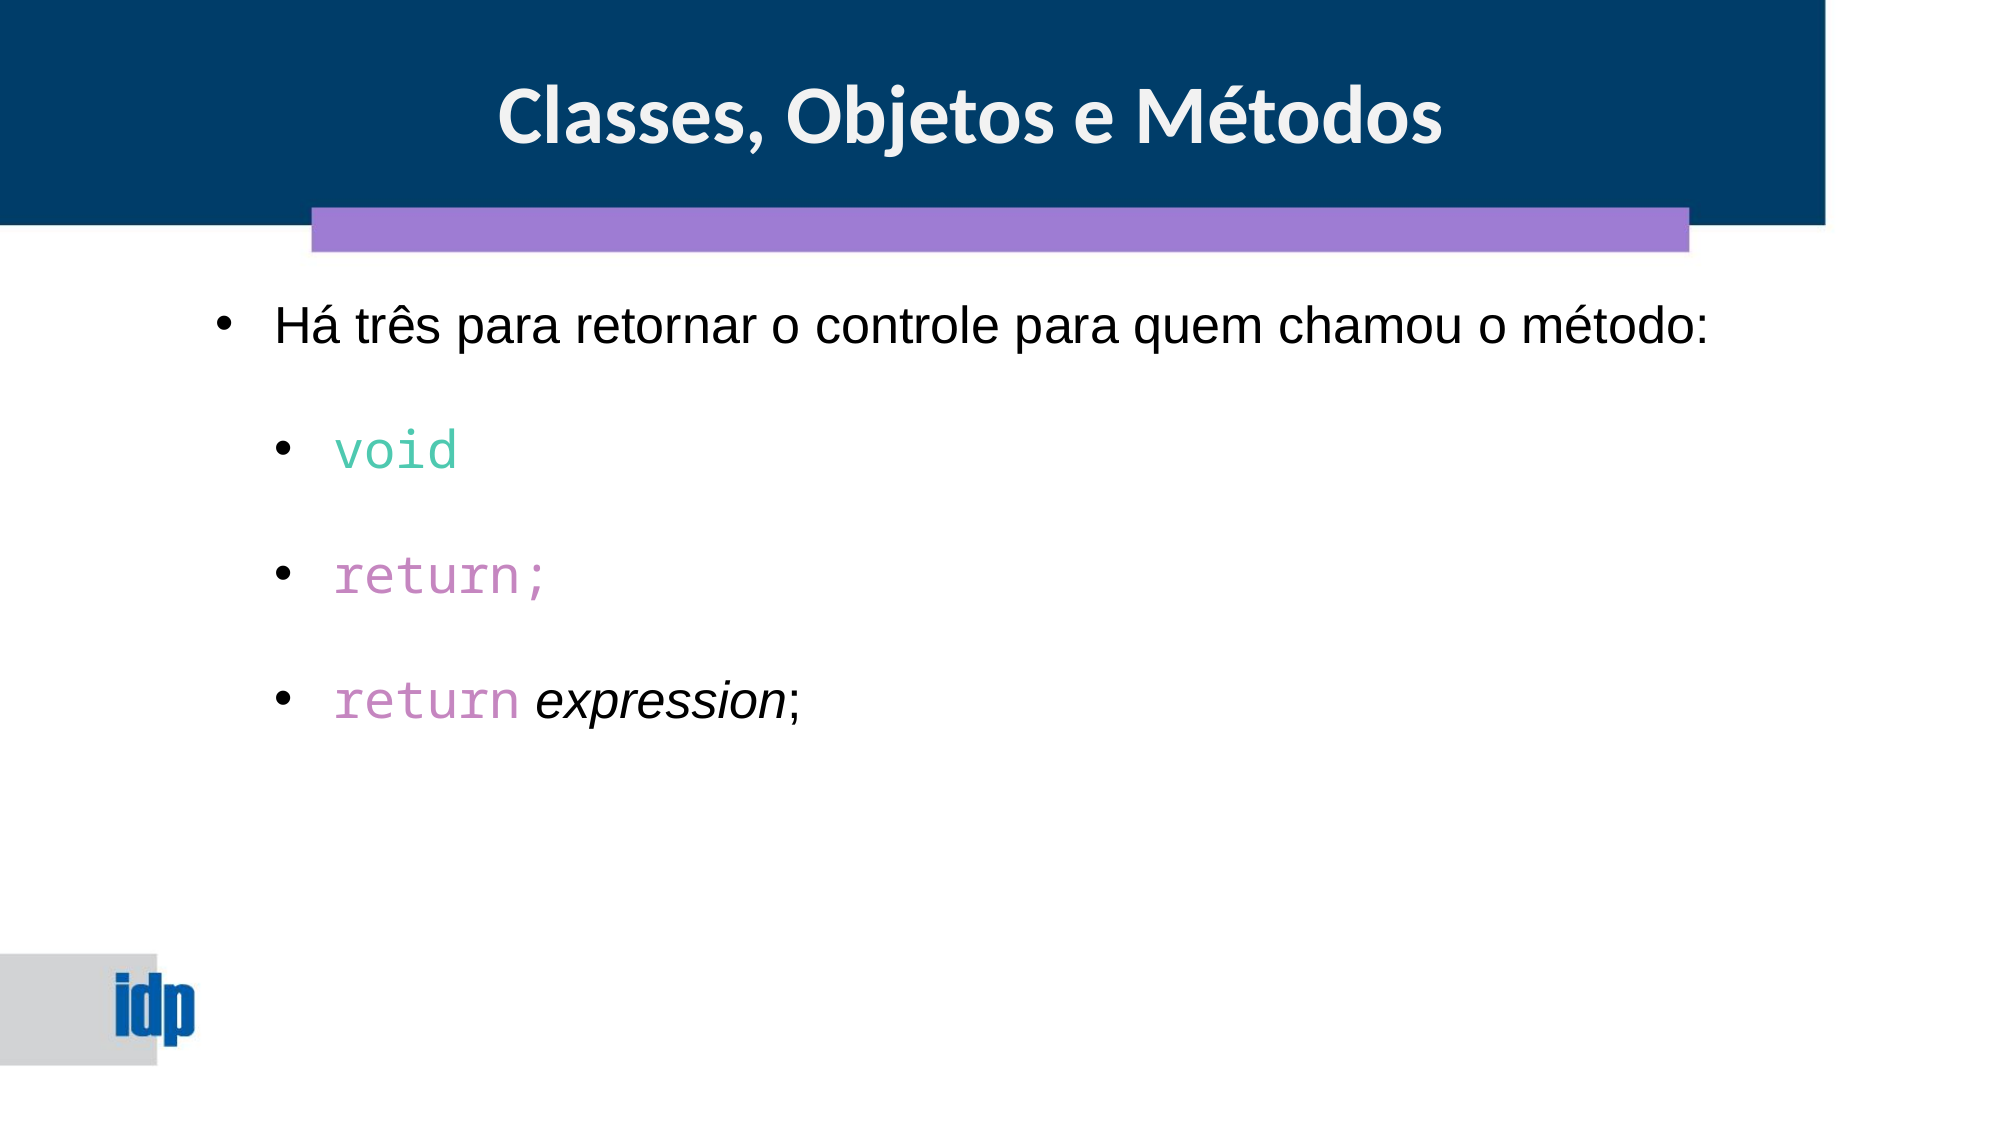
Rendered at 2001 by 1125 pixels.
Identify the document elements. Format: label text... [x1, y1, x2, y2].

text_box Classes, Objetos e Métodos [320, 53, 1624, 169]
text_box Há três para retornar o controle para quem chamou o método: void return; return expression; [200, 284, 1966, 912]
picture [0, 0, 2001, 1125]
